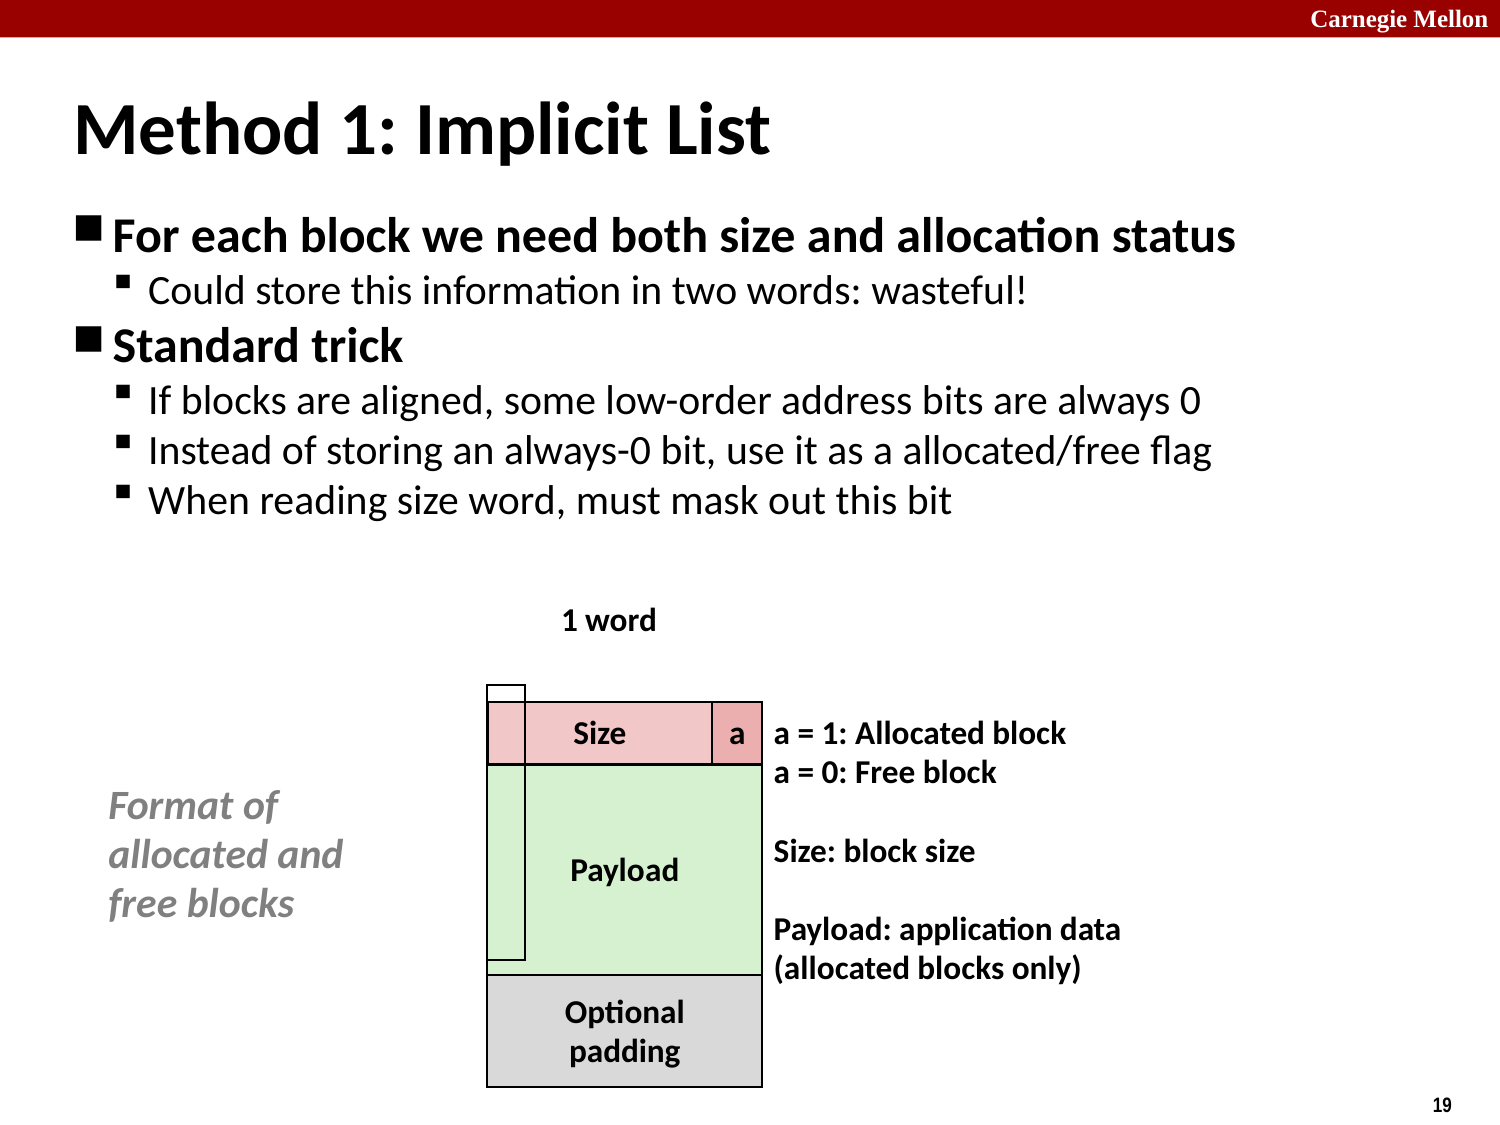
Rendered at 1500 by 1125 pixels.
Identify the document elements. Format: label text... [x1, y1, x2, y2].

text_box Method 1: Implicit List [58, 77, 1141, 172]
text_box Format of allocated and free blocks [93, 772, 443, 935]
text_box [487, 684, 525, 960]
text_box Payload [487, 764, 759, 974]
text_box 1 word [546, 592, 705, 647]
text_box For each block we need both size and allocation status Could store this information in two words: wasteful! Standard trick If blocks are aligned, some low-order address bits are always 0 Instead of storing an always-0 bit, use it as a allocated/free flag When reading size word, must mask out this bit [62, 195, 1417, 550]
text_box Size [525, 702, 712, 764]
text_box a [712, 702, 763, 765]
text_box a = 1: Allocated block a = 0: Free block Size: block size Payload: application data (allocated blocks only) [759, 705, 1266, 1034]
text_box Optional padding [487, 974, 763, 1088]
